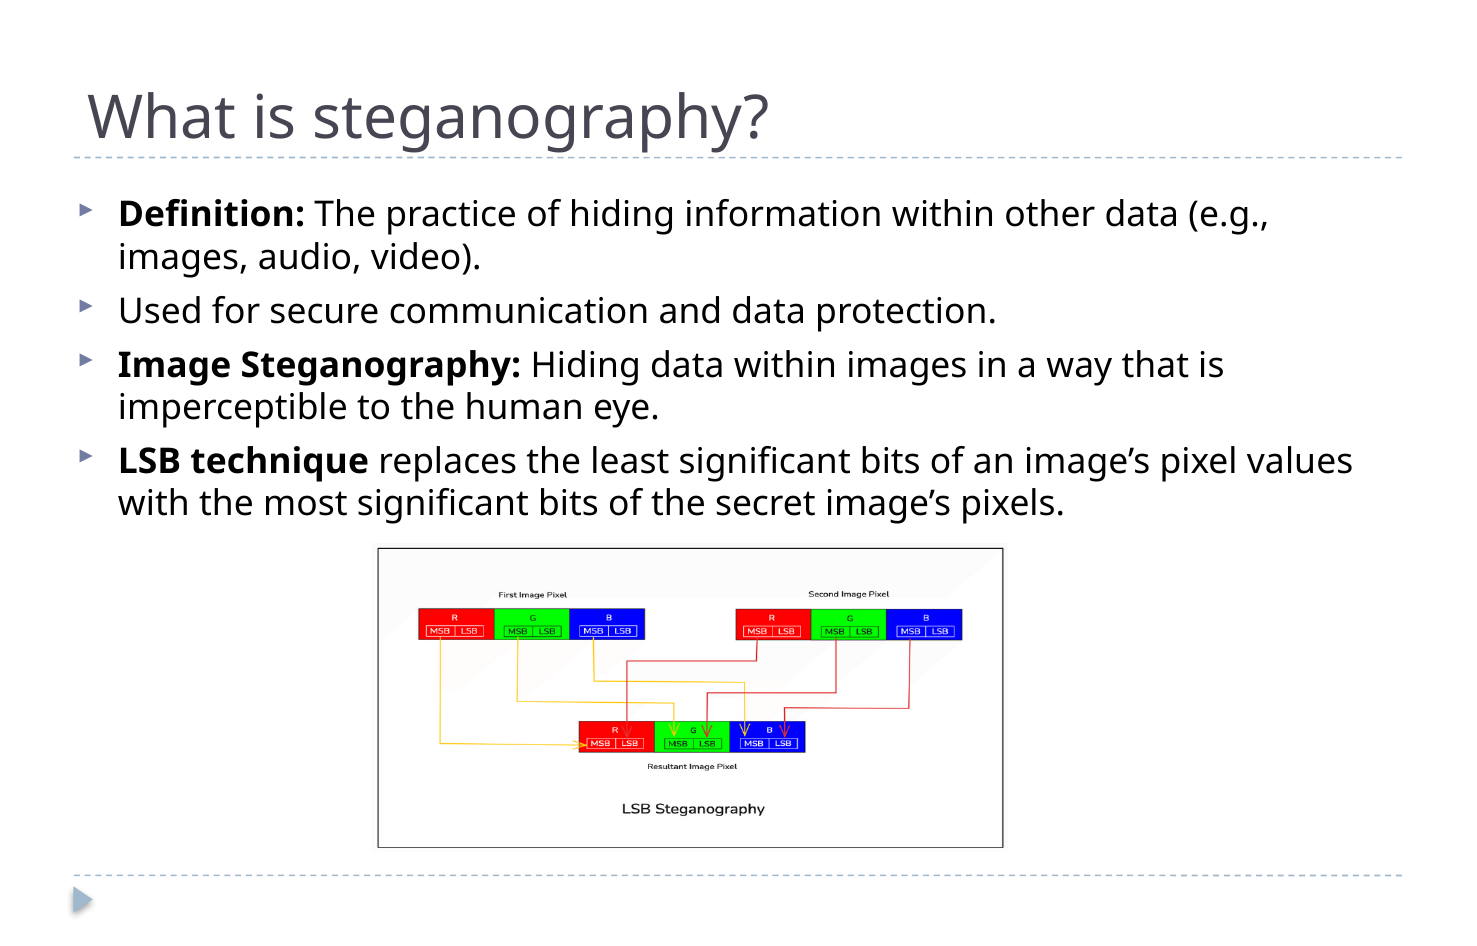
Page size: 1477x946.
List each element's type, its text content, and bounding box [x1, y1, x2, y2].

title What is steganography? [73, 21, 1403, 158]
picture [371, 543, 1008, 853]
list Definition: The practice of hiding information within other data (e.g., images, audio, video). Used for secure communication and data protection. Image Steganography: Hiding data within images in a way that is imperceptible to the human eye. LSB technique replaces the least significant bits of an image’s pixel values with the most significant bits of the secret image’s pixels. [63, 184, 1393, 866]
